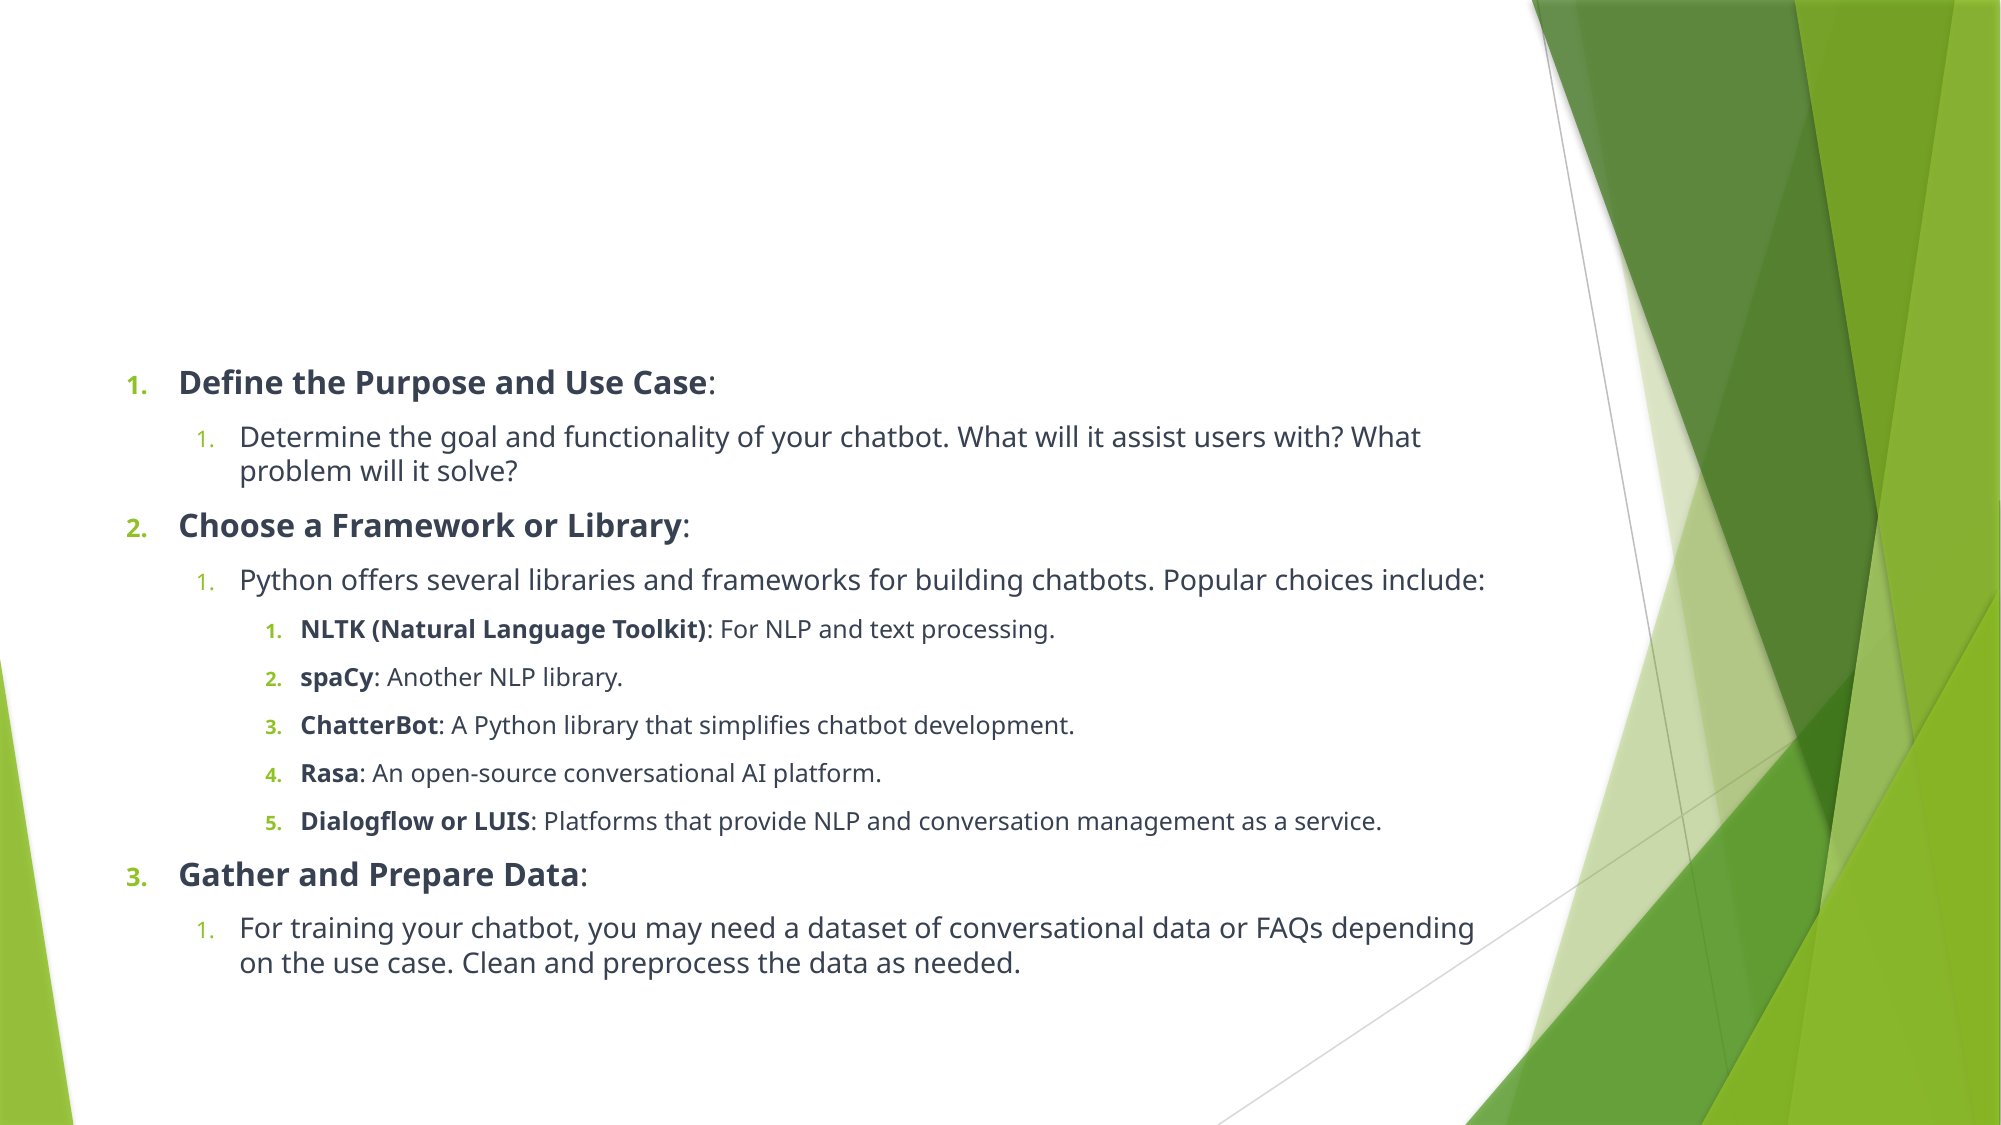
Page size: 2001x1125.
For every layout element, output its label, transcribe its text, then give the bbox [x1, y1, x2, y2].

list Define the Purpose and Use Case: Determine the goal and functionality of your chatbot. What will it assist users with? What problem will it solve? Choose a Framework or Library: Python offers several libraries and frameworks for building chatbots. Popular choices include: NLTK (Natural Language Toolkit): For NLP and text processing. spaCy: Another NLP library. ChatterBot: A Python library that simplifies chatbot development. Rasa: An open-source conversational AI platform. Dialogflow or LUIS: Platforms that provide NLP and conversation management as a service. Gather and Prepare Data: For training your chatbot, you may need a dataset of conversational data or FAQs depending on the use case. Clean and preprocess the data as needed. [111, 354, 1522, 1008]
